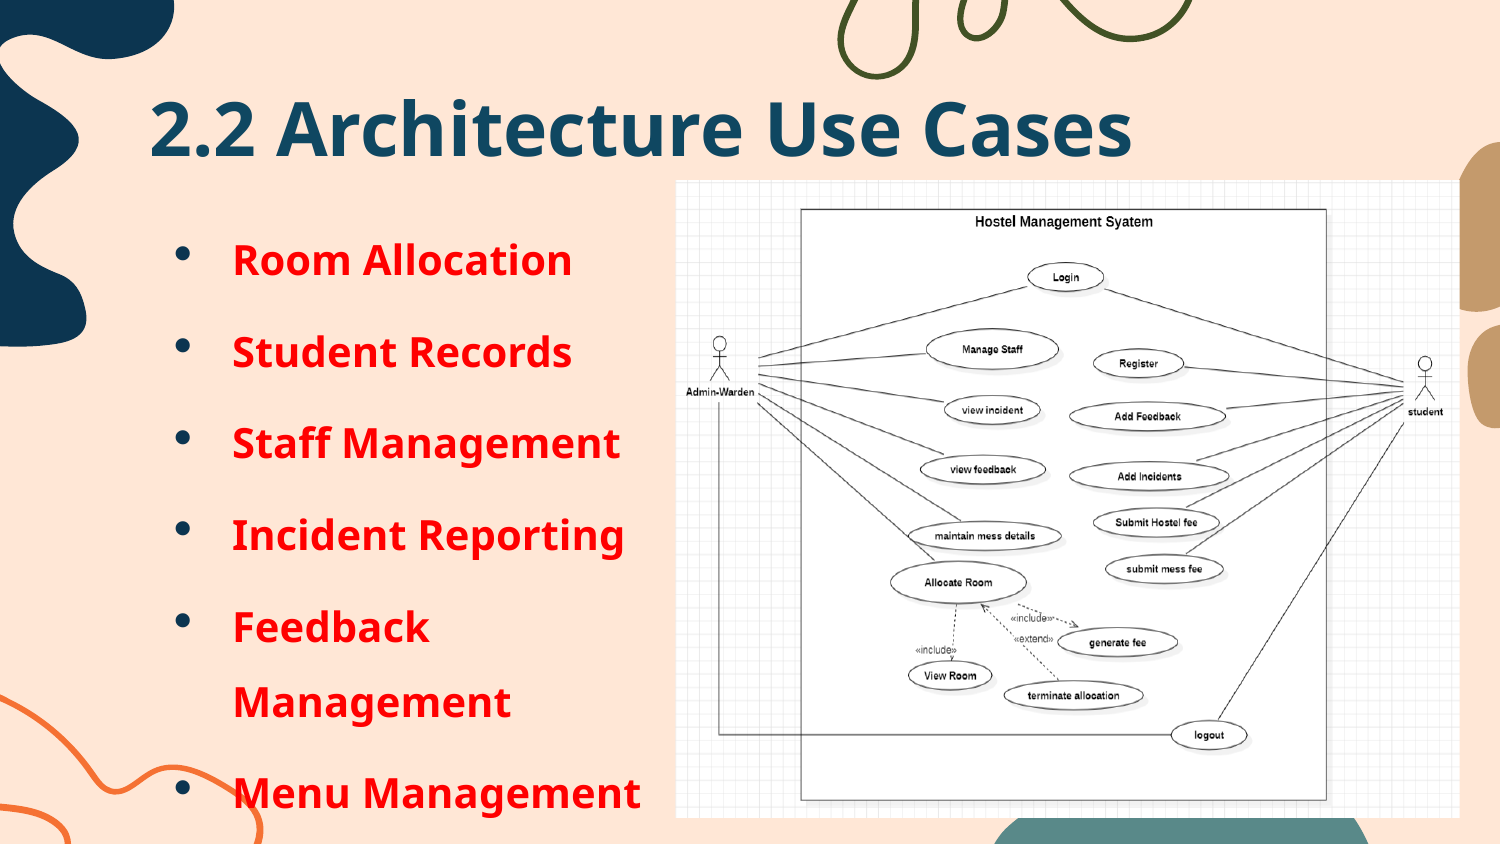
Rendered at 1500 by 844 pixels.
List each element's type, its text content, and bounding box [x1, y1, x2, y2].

title 2.2 Architecture Use Cases [134, 60, 1399, 154]
picture [675, 179, 1460, 818]
subtitle Room Allocation Student Records Staff Management Incident Reporting Feedback Management Menu Management [160, 193, 676, 831]
